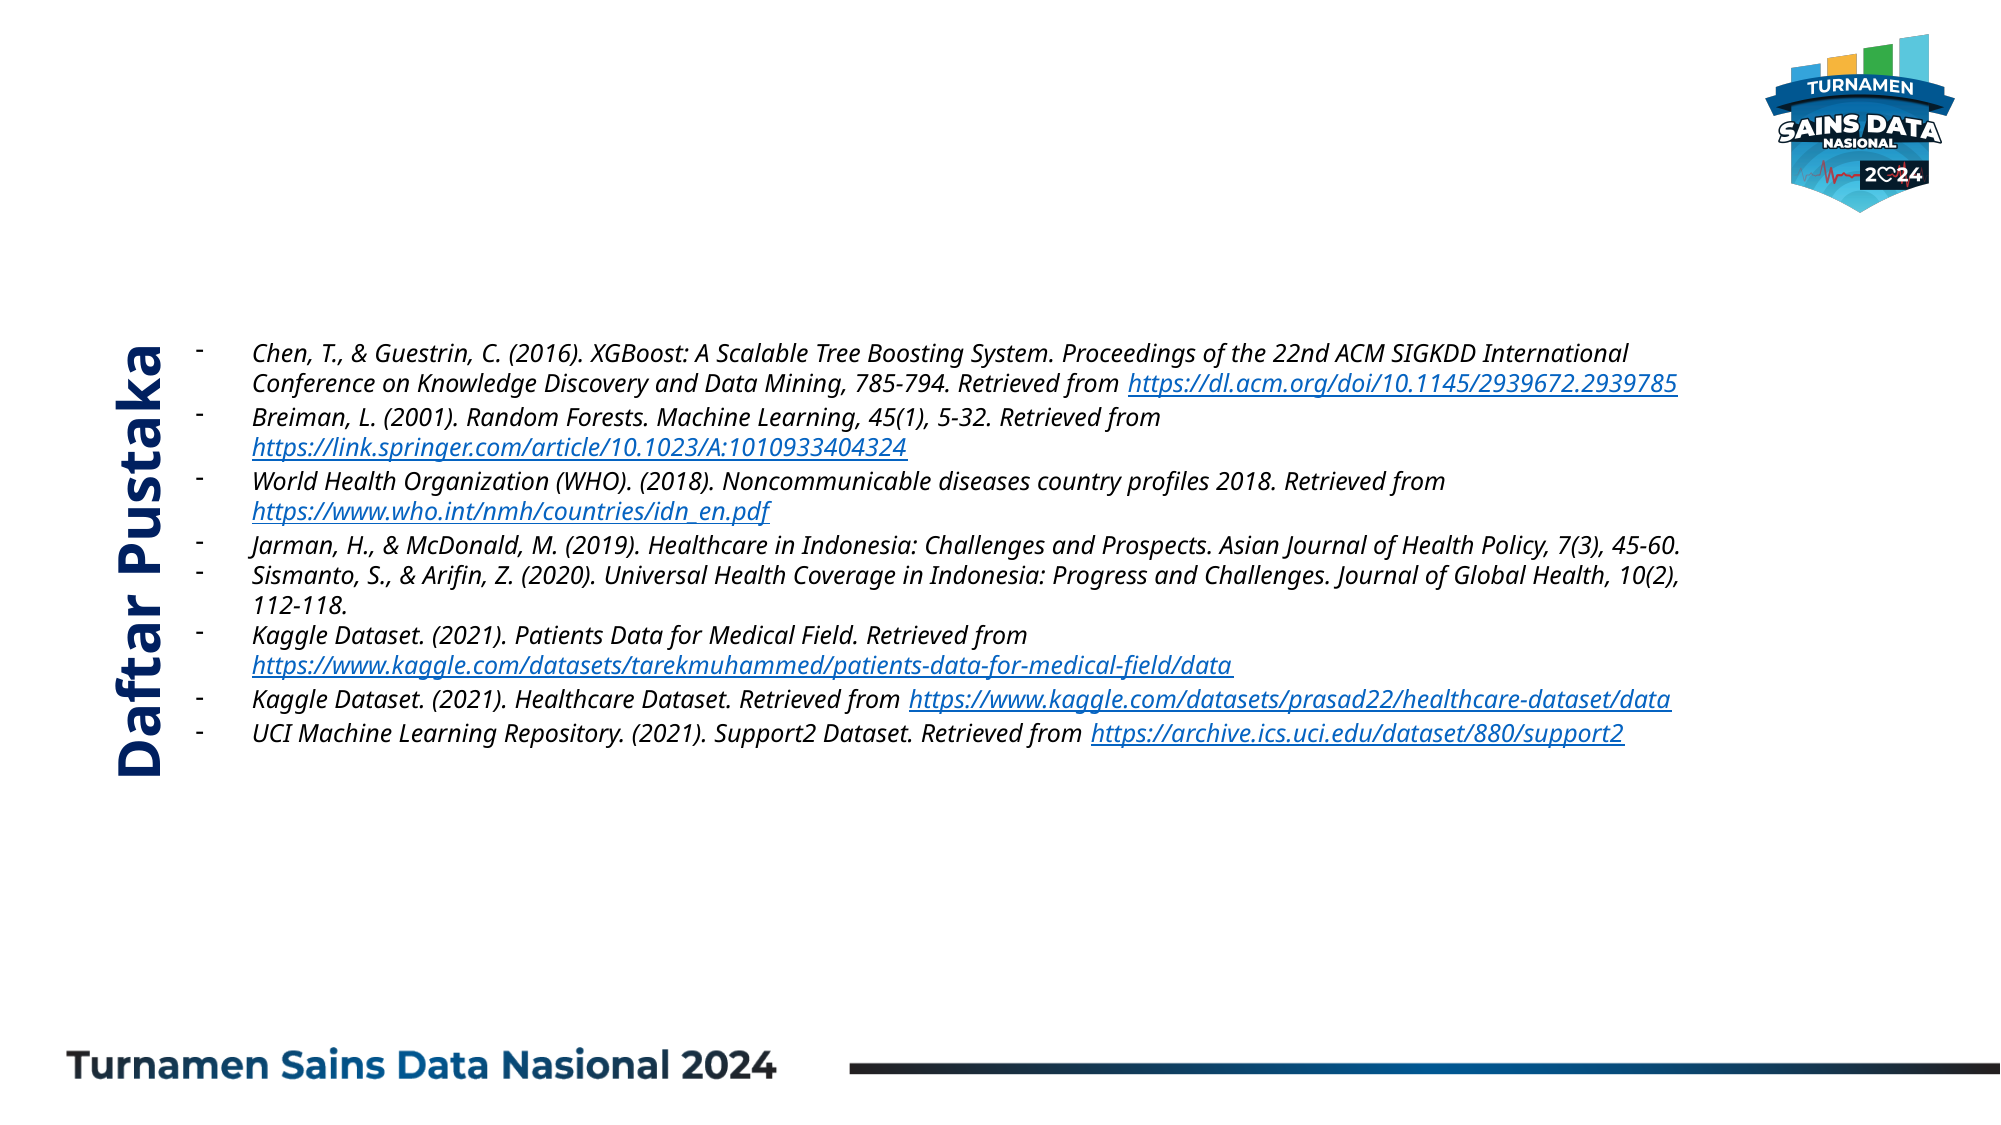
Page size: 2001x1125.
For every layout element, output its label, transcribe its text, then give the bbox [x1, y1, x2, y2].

picture [1765, 34, 1955, 213]
picture [66, 1047, 2000, 1080]
text_box Daftar Pustaka [95, 146, 181, 979]
text_box Chen, T., & Guestrin, C. (2016). XGBoost: A Scalable Tree Boosting System. Proceedings of the 22nd ACM SIGKDD International Conference on Knowledge Discovery and Data Mining, 785-794. Retrieved from https://dl.acm.org/doi/10.1145/2939672.2939785 Breiman, L. (2001). Random Forests. Machine Learning, 45(1), 5-32. Retrieved from https://link.springer.com/article/10.1023/A:1010933404324 World Health Organization (WHO). (2018). Noncommunicable diseases country profiles 2018. Retrieved from https://www.who.int/nmh/countries/idn_en.pdf Jarman, H., & McDonald, M. (2019). Healthcare in Indonesia: Challenges and Prospects. Asian Journal of Health Policy, 7(3), 45-60. Sismanto, S., & Arifin, Z. (2020). Universal Health Coverage in Indonesia: Progress and Challenges. Journal of Global Health, 10(2), 112-118. Kaggle Dataset. (2021). Patients Data for Medical Field. Retrieved from https://www.kaggle.com/datasets/tarekmuhammed/patients-data-for-medical-field/data Kaggle Dataset. (2021). Healthcare Dataset. Retrieved from https://www.kaggle.com/datasets/prasad22/healthcare-dataset/data UCI Machine Learning Repository. (2021). Support2 Dataset. Retrieved from https://archive.ics.uci.edu/dataset/880/support2 [181, 330, 1717, 789]
